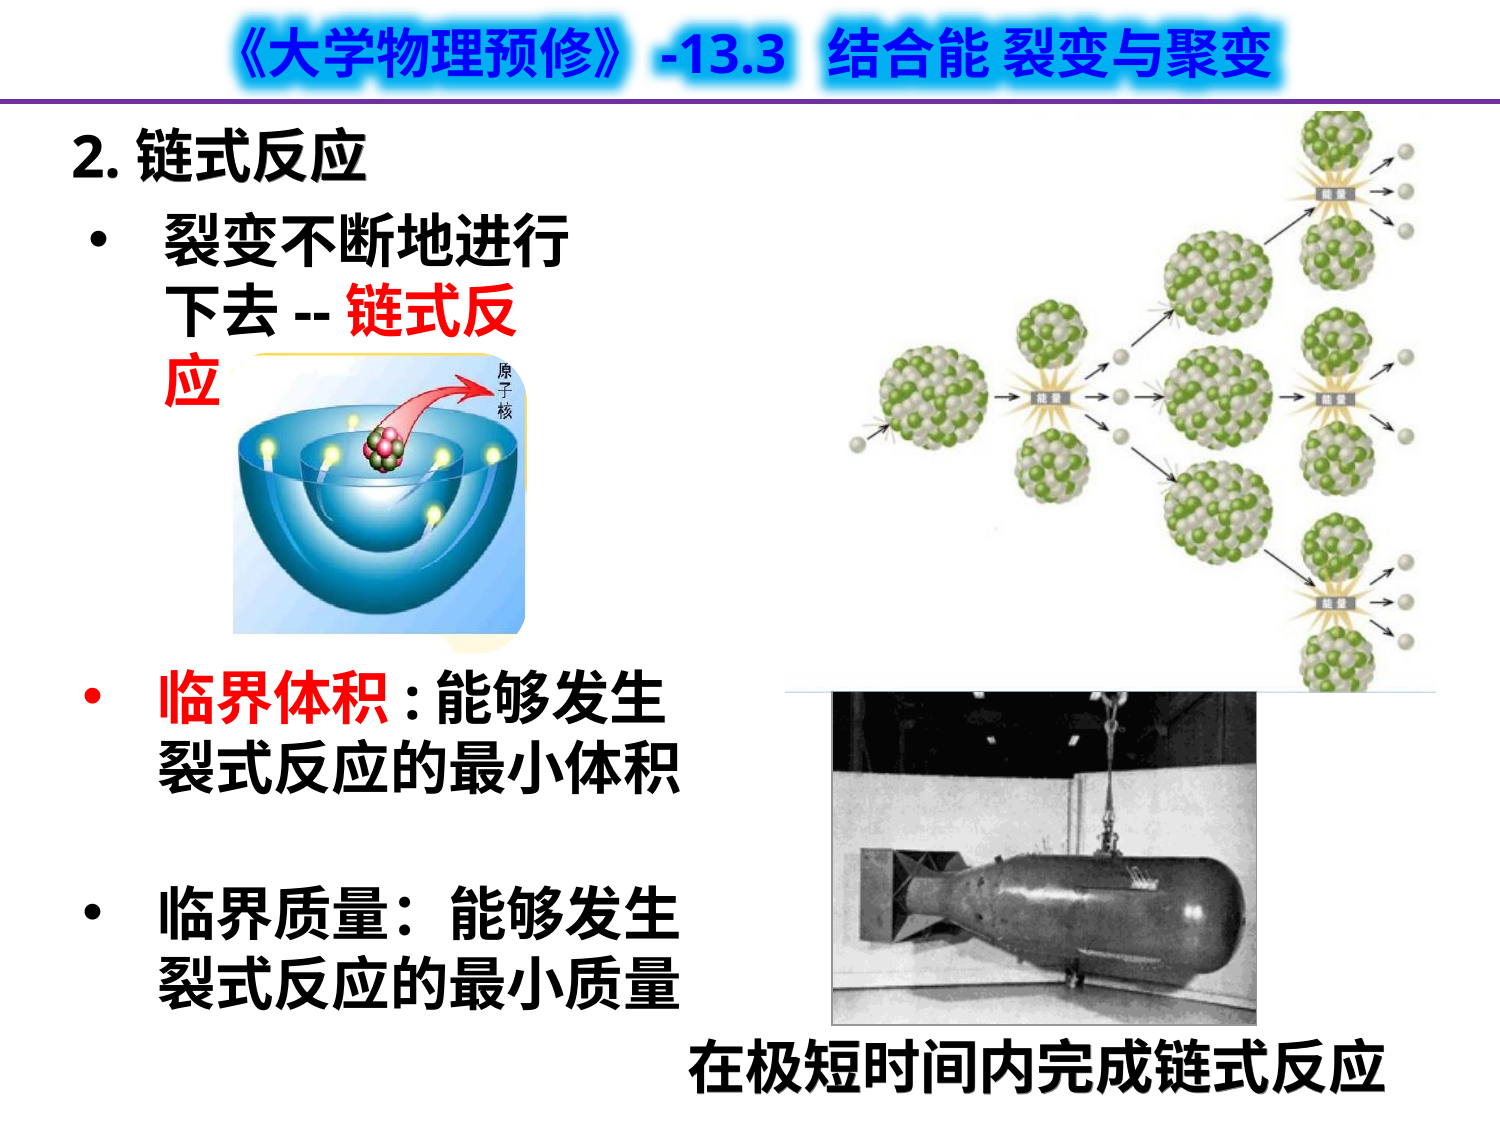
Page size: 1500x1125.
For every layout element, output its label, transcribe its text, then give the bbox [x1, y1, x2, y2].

text_box 2.链式反应 [5, 112, 434, 197]
picture [219, 352, 528, 654]
text_box 裂变不断地进行下去--链式反应。 [73, 196, 630, 421]
text_box 临界质量：能够发生裂式反应的最小质量 [67, 869, 624, 1025]
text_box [629, 692, 1445, 1109]
text_box 临界体积:能够发生裂式反应的最小体积 [67, 653, 729, 809]
picture [785, 111, 1436, 692]
